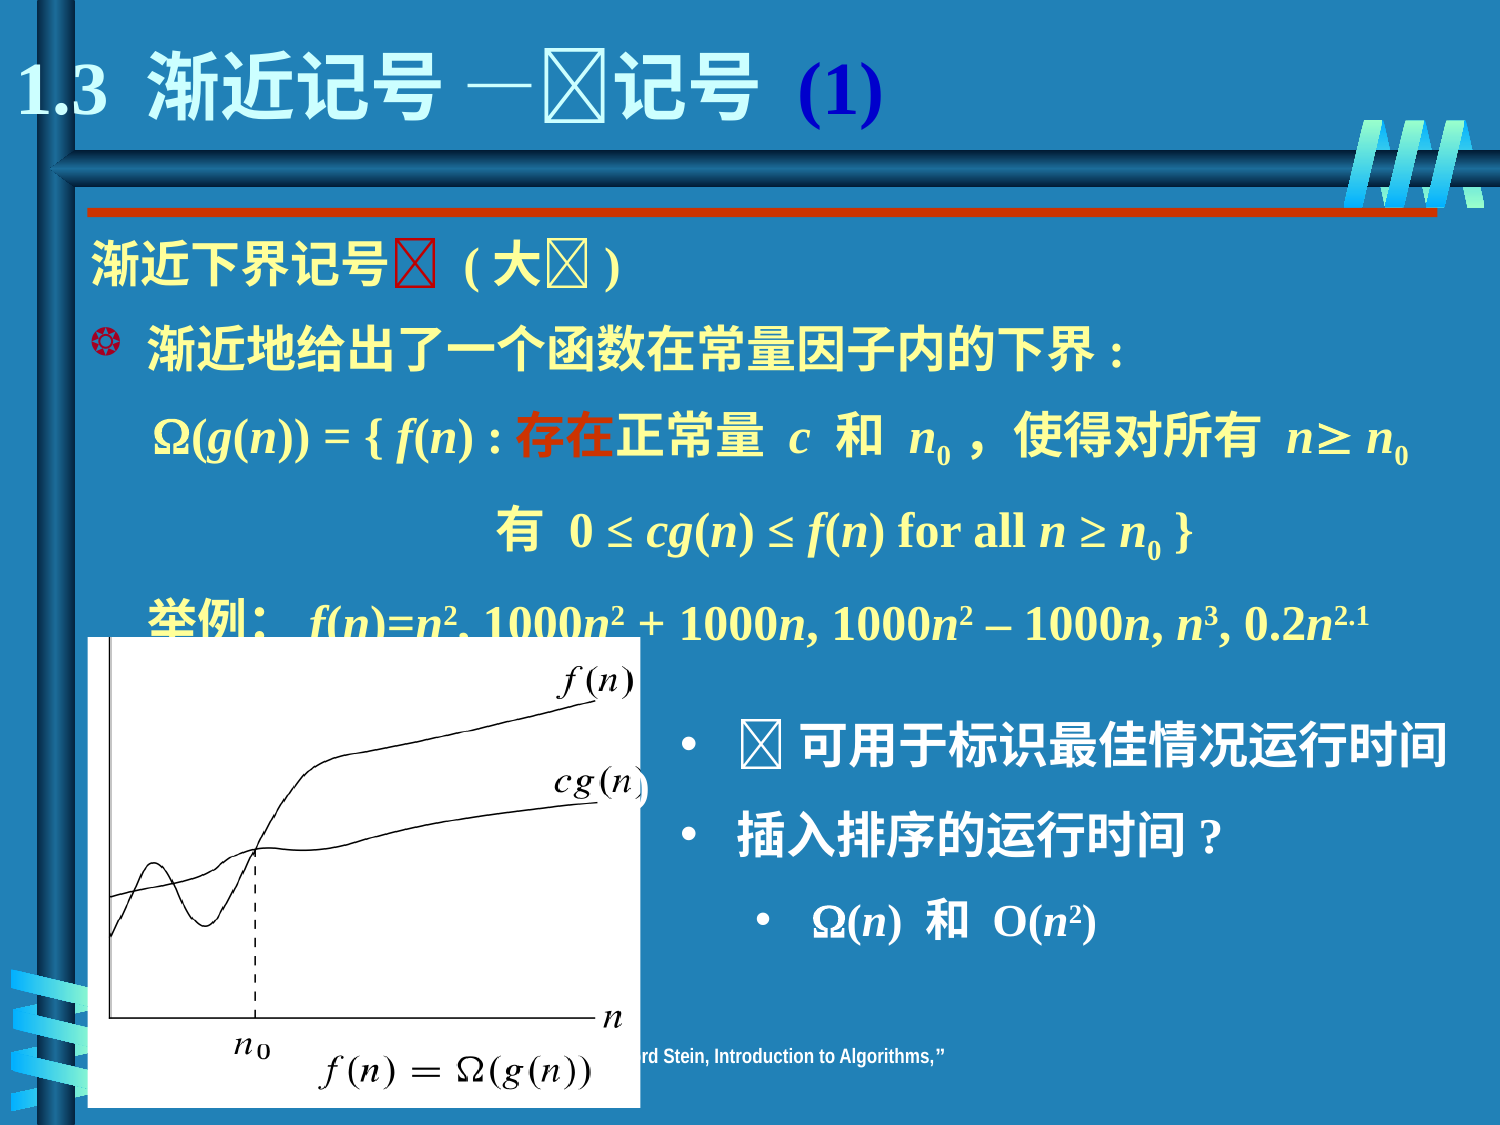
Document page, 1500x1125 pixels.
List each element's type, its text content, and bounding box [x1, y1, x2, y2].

list 渐近下界记号 (大) 渐近地给出了一个函数在常量因子内的下界: (g(n)) = { f(n) :存在正常量 c 和 n0，使得对所有 n n0 有 0 ≤ cg(n) ≤ f(n) for all n ≥ n0 } 举例：f(n)=n2, 1000n2 + 1000n, 1000n2 – 1000n, n3, 0.2n2.1 [75, 224, 1500, 1075]
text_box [87, 637, 663, 1108]
text_box 可用于标识最佳情况运行时间 插入排序的运行时间? (n) 和 O(n2) [666, 676, 1500, 954]
title 1.3 渐近记号 —记号 (1) [0, 0, 1275, 138]
